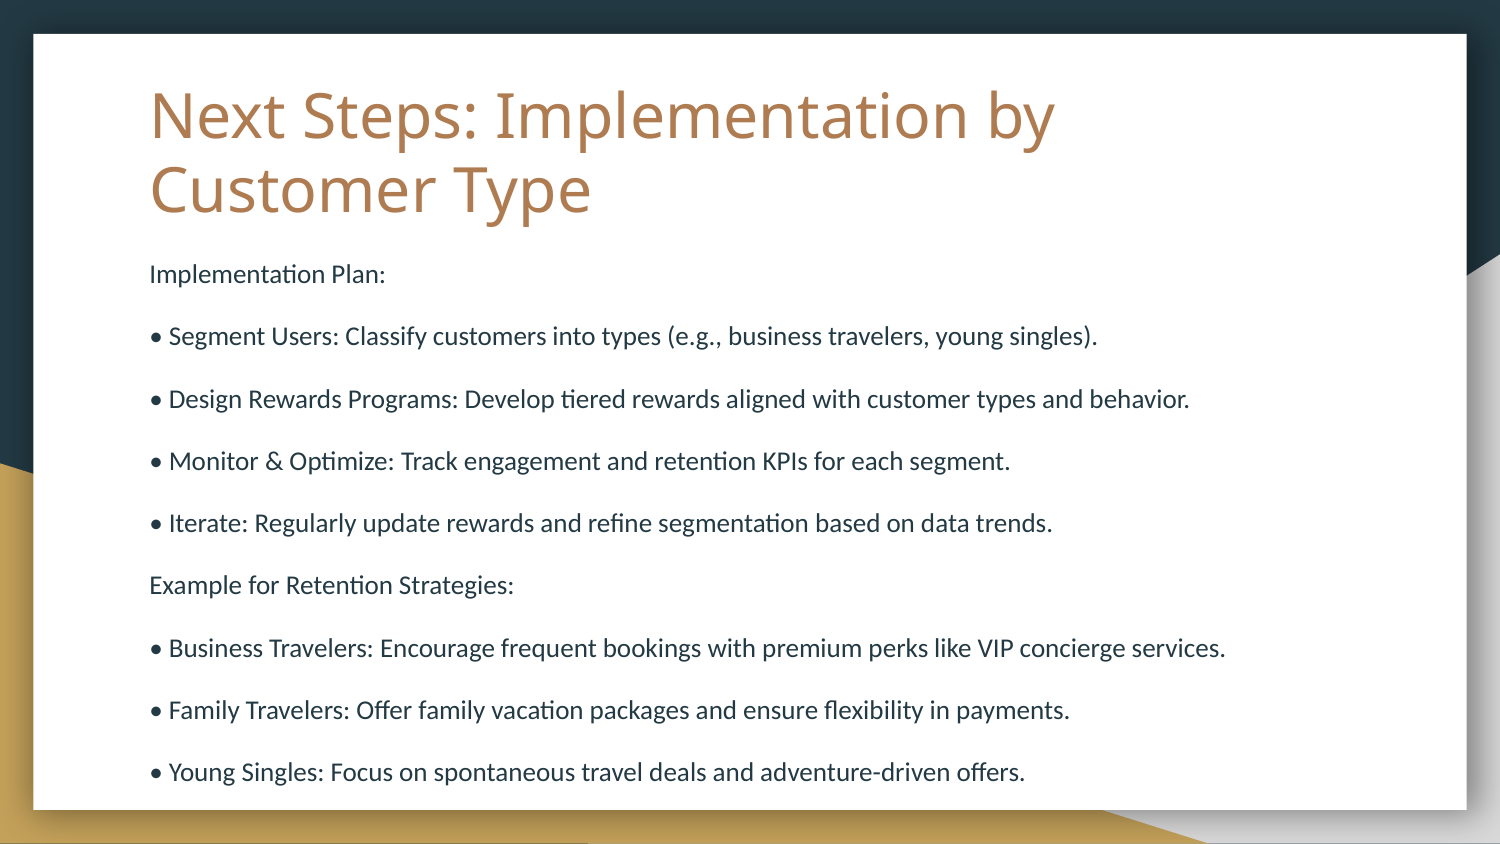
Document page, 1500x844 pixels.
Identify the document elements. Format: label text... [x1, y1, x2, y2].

list Implementation Plan: • Segment Users: Classify customers into types (e.g., business travelers, young singles). • Design Rewards Programs: Develop tiered rewards aligned with customer types and behavior. • Monitor & Optimize: Track engagement and retention KPIs for each segment. • Iterate: Regularly update rewards and refine segmentation based on data trends. Example for Retention Strategies: • Business Travelers: Encourage frequent bookings with premium perks like VIP concierge services. • Family Travelers: Offer family vacation packages and ensure flexibility in payments. • Young Singles: Focus on spontaneous travel deals and adventure-driven offers. [134, 236, 1366, 639]
title Next Steps: Implementation by Customer Type [134, 60, 1366, 218]
